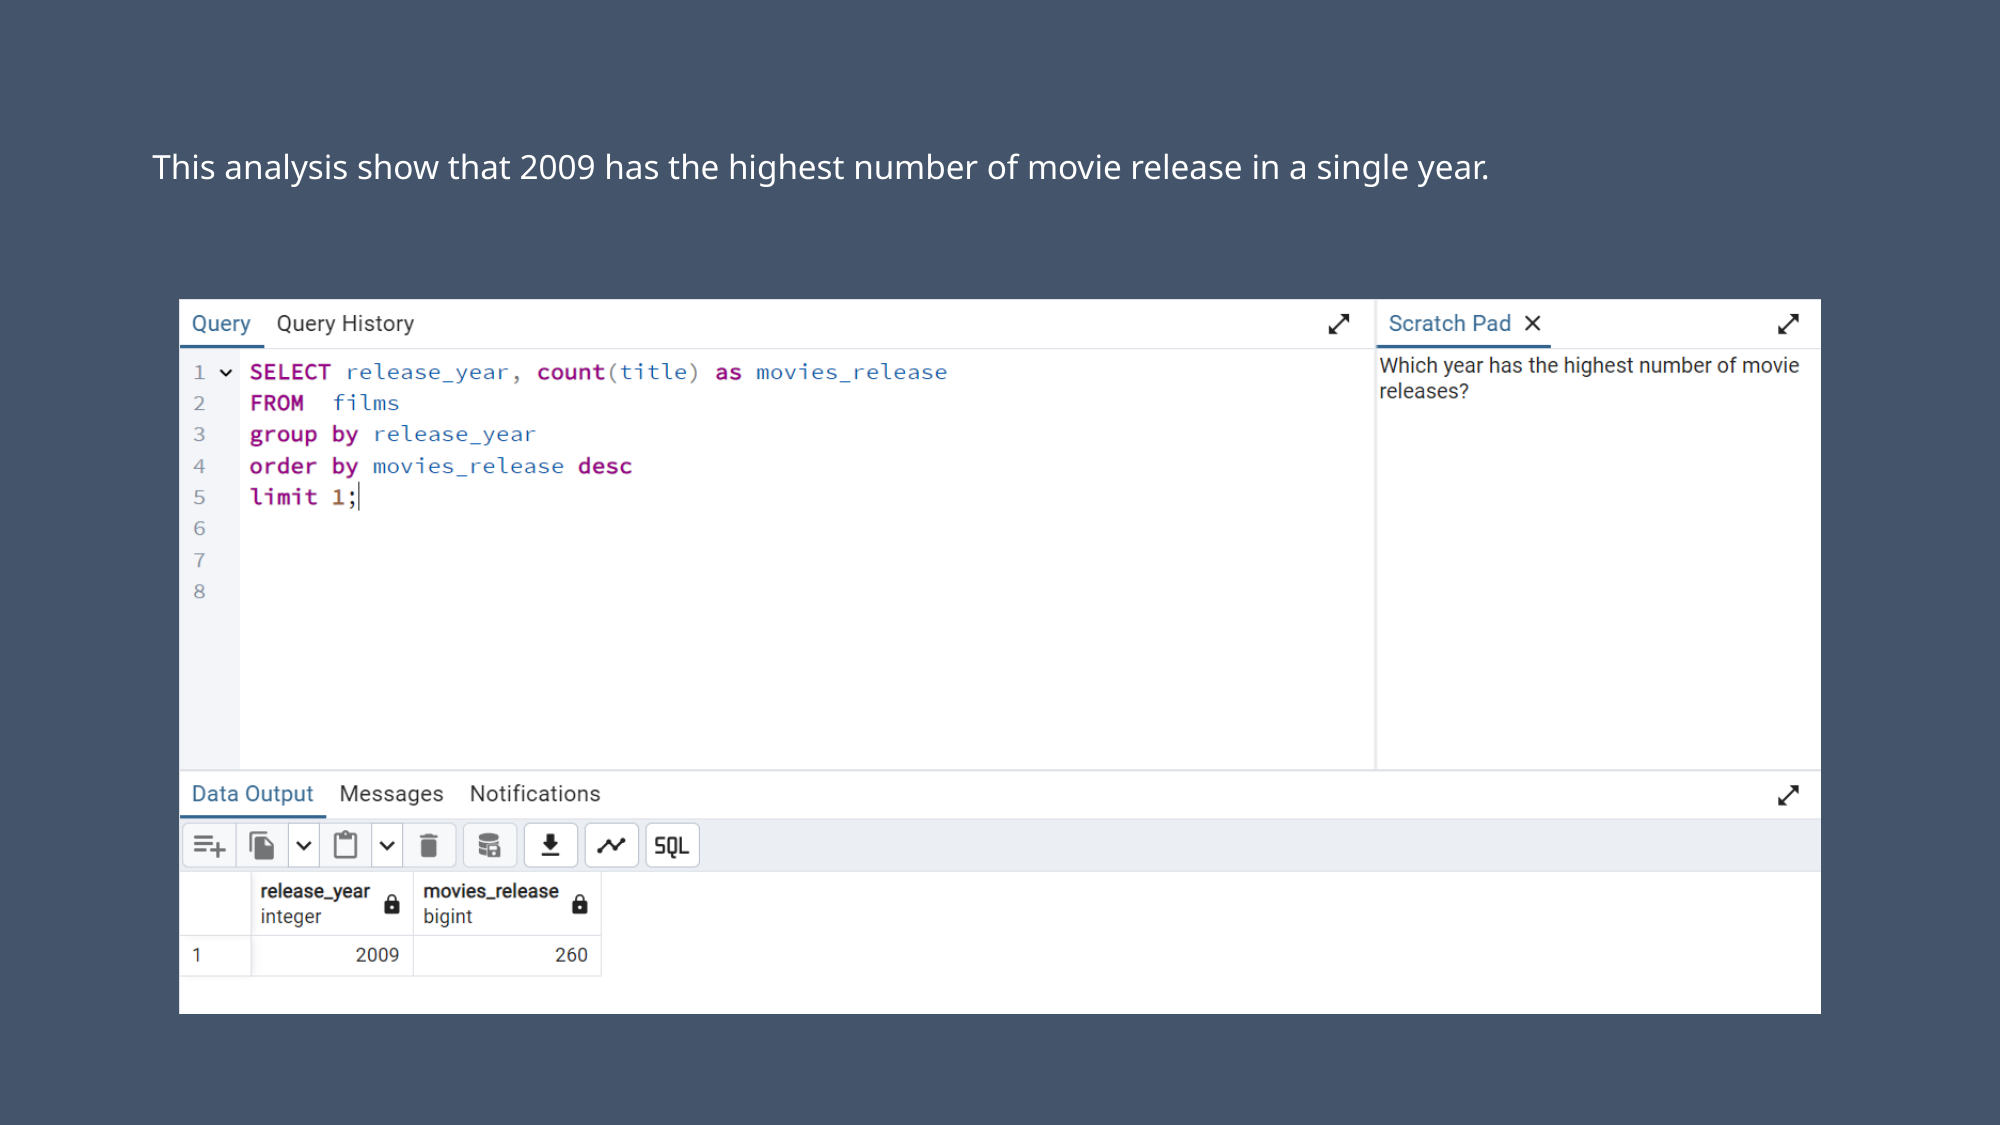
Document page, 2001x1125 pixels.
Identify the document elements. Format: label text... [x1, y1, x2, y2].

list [179, 299, 1821, 1014]
title This analysis show that 2009 has the highest number of movie release in a single year. [137, 59, 1863, 278]
